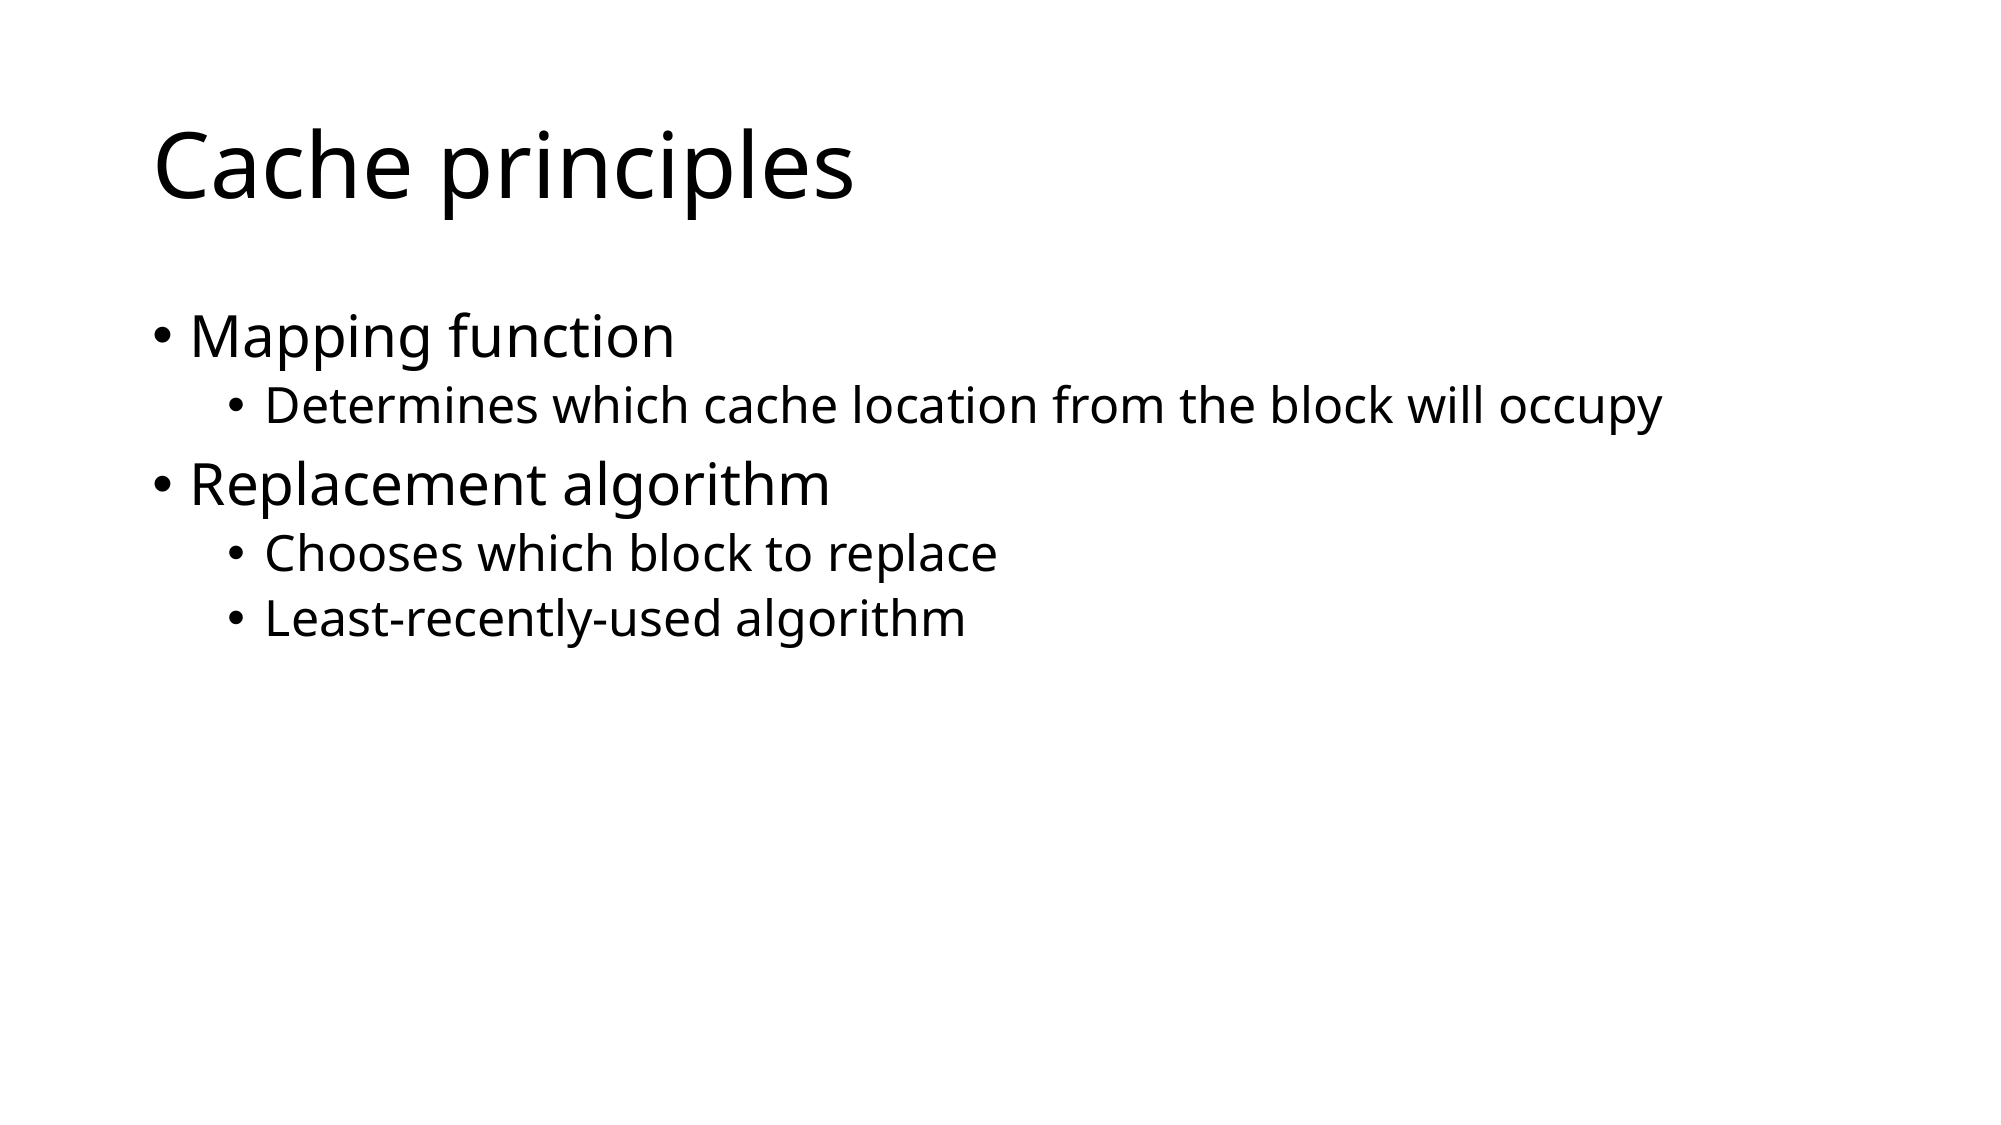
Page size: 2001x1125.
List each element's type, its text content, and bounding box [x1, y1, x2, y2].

title Cache principles [137, 59, 1863, 278]
list Mapping function Determines which cache location from the block will occupy Replacement algorithm Chooses which block to replace Least-recently-used algorithm [137, 299, 1863, 1014]
